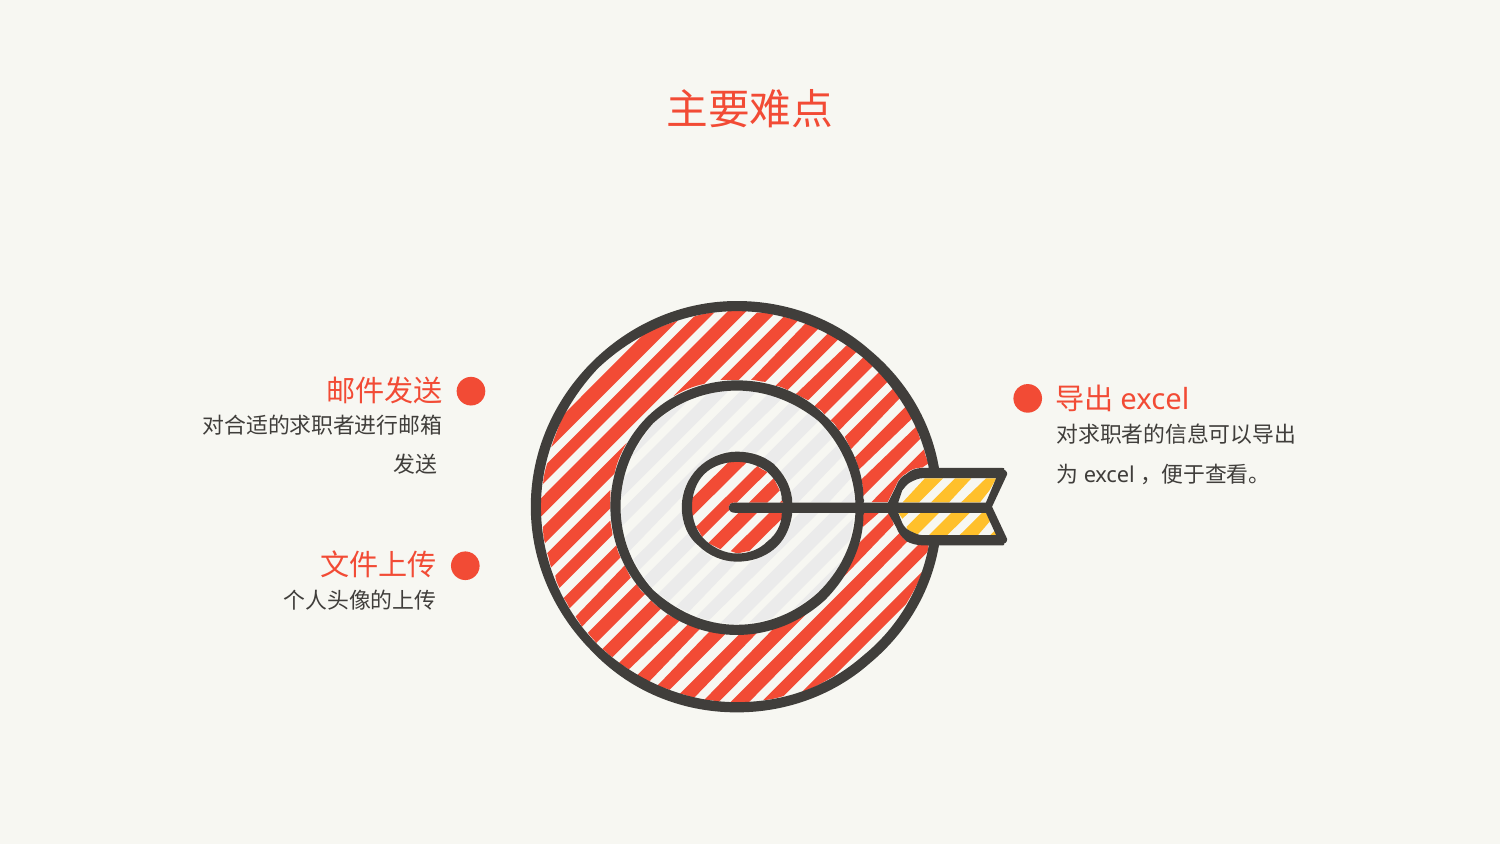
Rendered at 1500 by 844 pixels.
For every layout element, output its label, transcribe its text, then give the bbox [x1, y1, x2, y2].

text_box 邮件发送 [310, 364, 458, 415]
text_box [458, 375, 487, 407]
text_box 导出excel [1040, 373, 1205, 423]
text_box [530, 300, 1009, 713]
text_box 对合适的求职者进行邮箱发送 [178, 391, 457, 485]
text_box 主要难点 [651, 75, 849, 140]
text_box [452, 550, 481, 582]
text_box 文件上传 [305, 539, 452, 589]
text_box [1012, 382, 1040, 414]
text_box 对求职者的信息可以导出为excel，便于查看。 [1042, 400, 1320, 494]
text_box 个人头像的上传 [172, 565, 451, 620]
